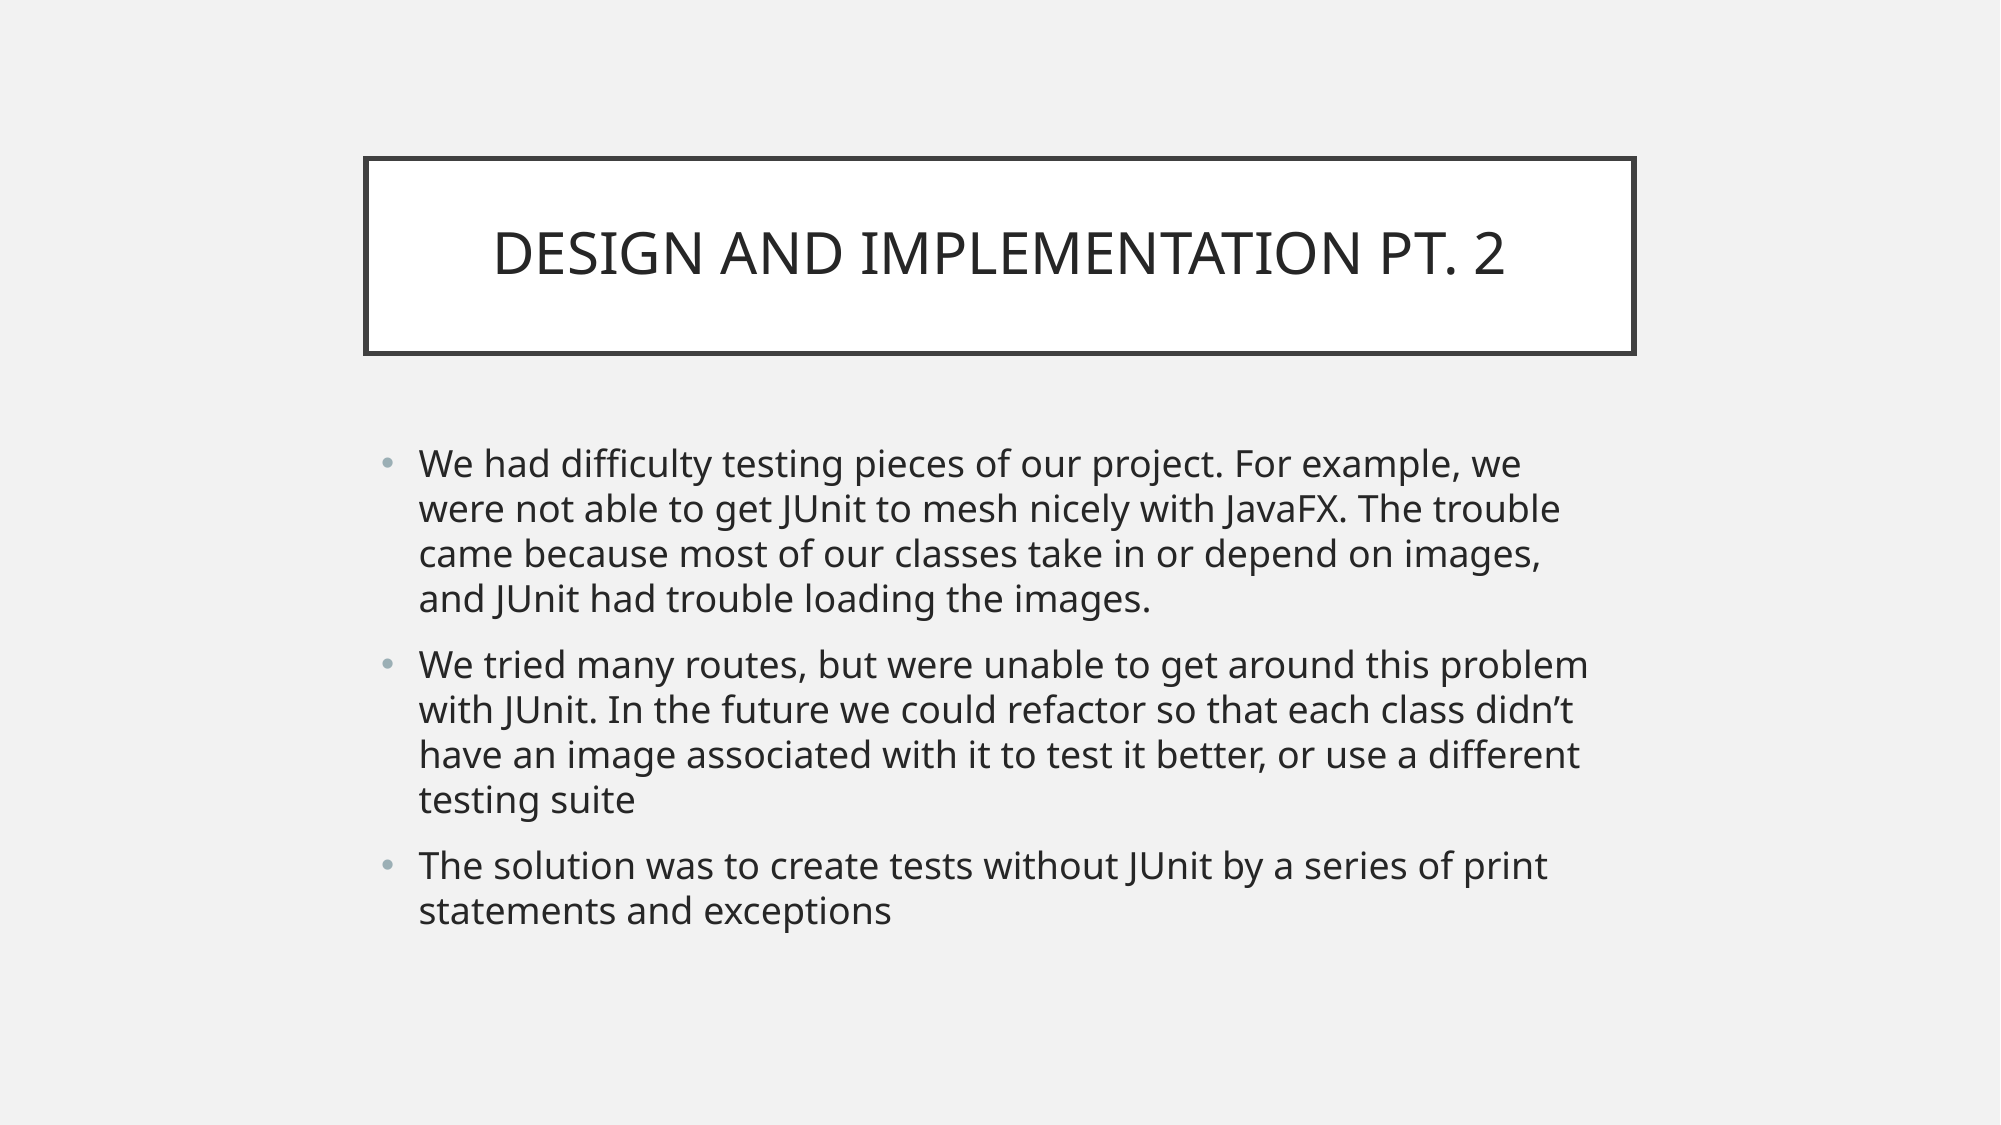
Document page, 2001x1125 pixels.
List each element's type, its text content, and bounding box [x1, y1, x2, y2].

list We had difficulty testing pieces of our project. For example, we were not able to get JUnit to mesh nicely with JavaFX. The trouble came because most of our classes take in or depend on images, and JUnit had trouble loading the images. We tried many routes, but were unable to get around this problem with JUnit. In the future we could refactor so that each class didn’t have an image associated with it to test it better, or use a different testing suite The solution was to create tests without JUnit by a series of print statements and exceptions [366, 432, 1634, 942]
title DESIGN AND IMPLEMENTATION PT. 2 [363, 156, 1637, 356]
